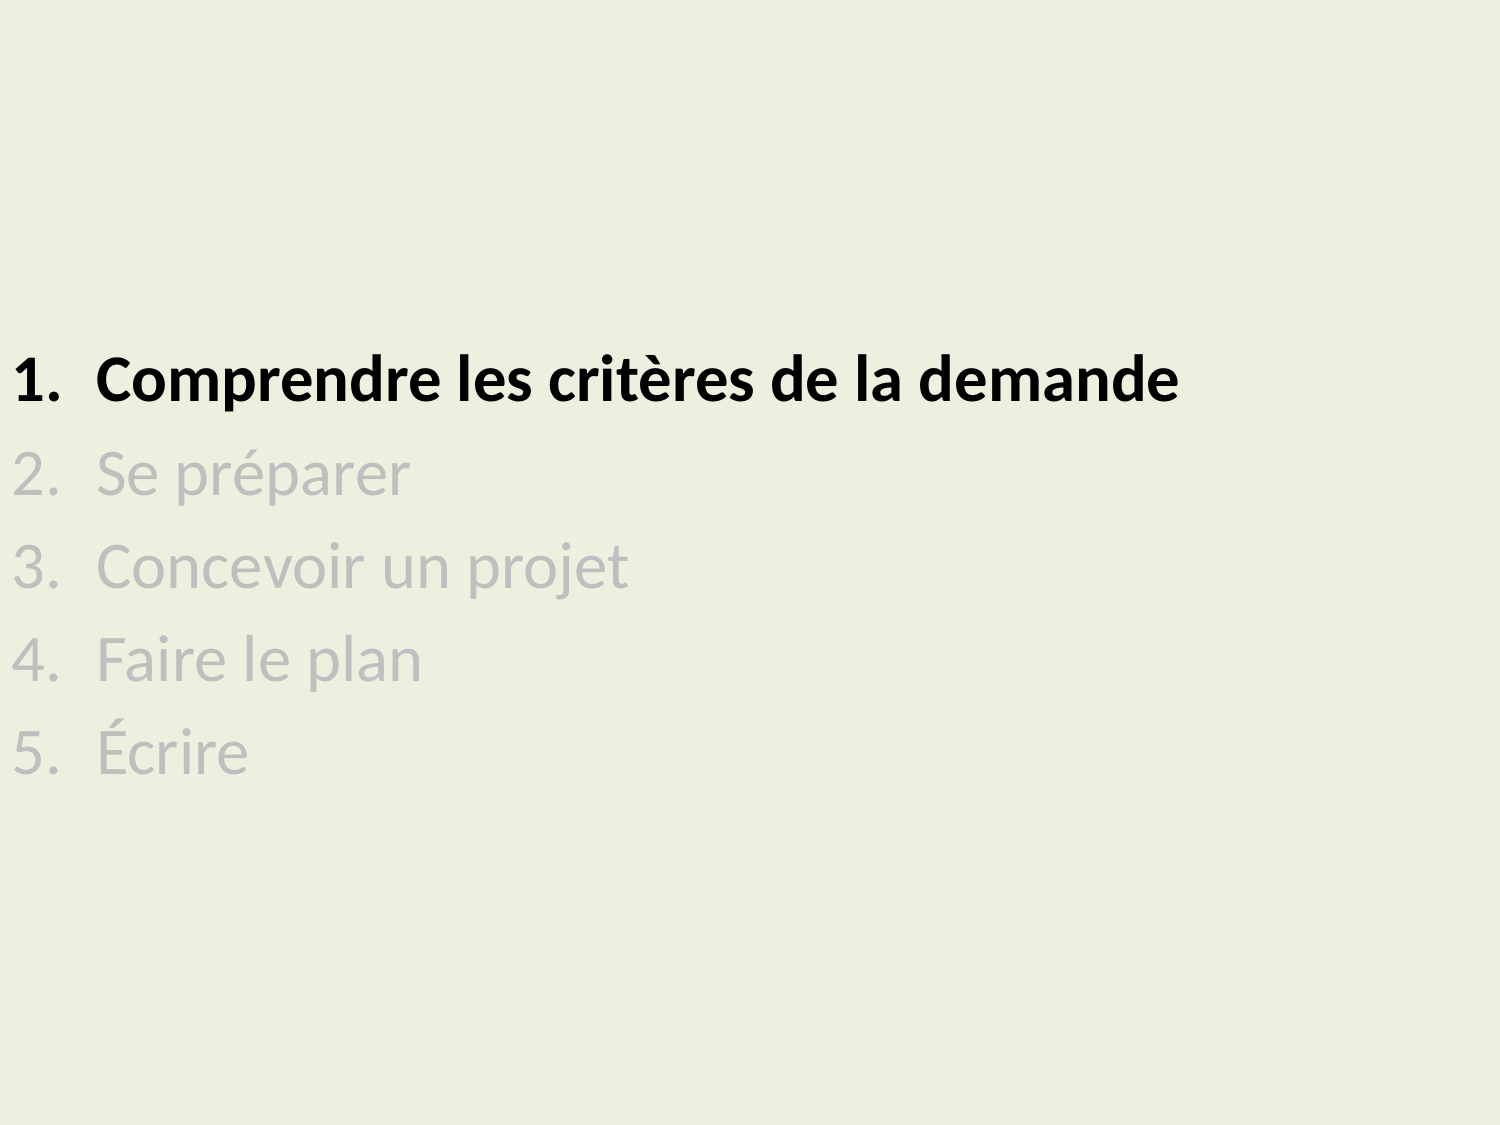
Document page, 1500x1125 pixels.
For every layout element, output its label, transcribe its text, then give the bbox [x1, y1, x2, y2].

list Comprendre les critères de la demande Se préparer Concevoir un projet Faire le plan Écrire [0, 327, 1500, 1070]
